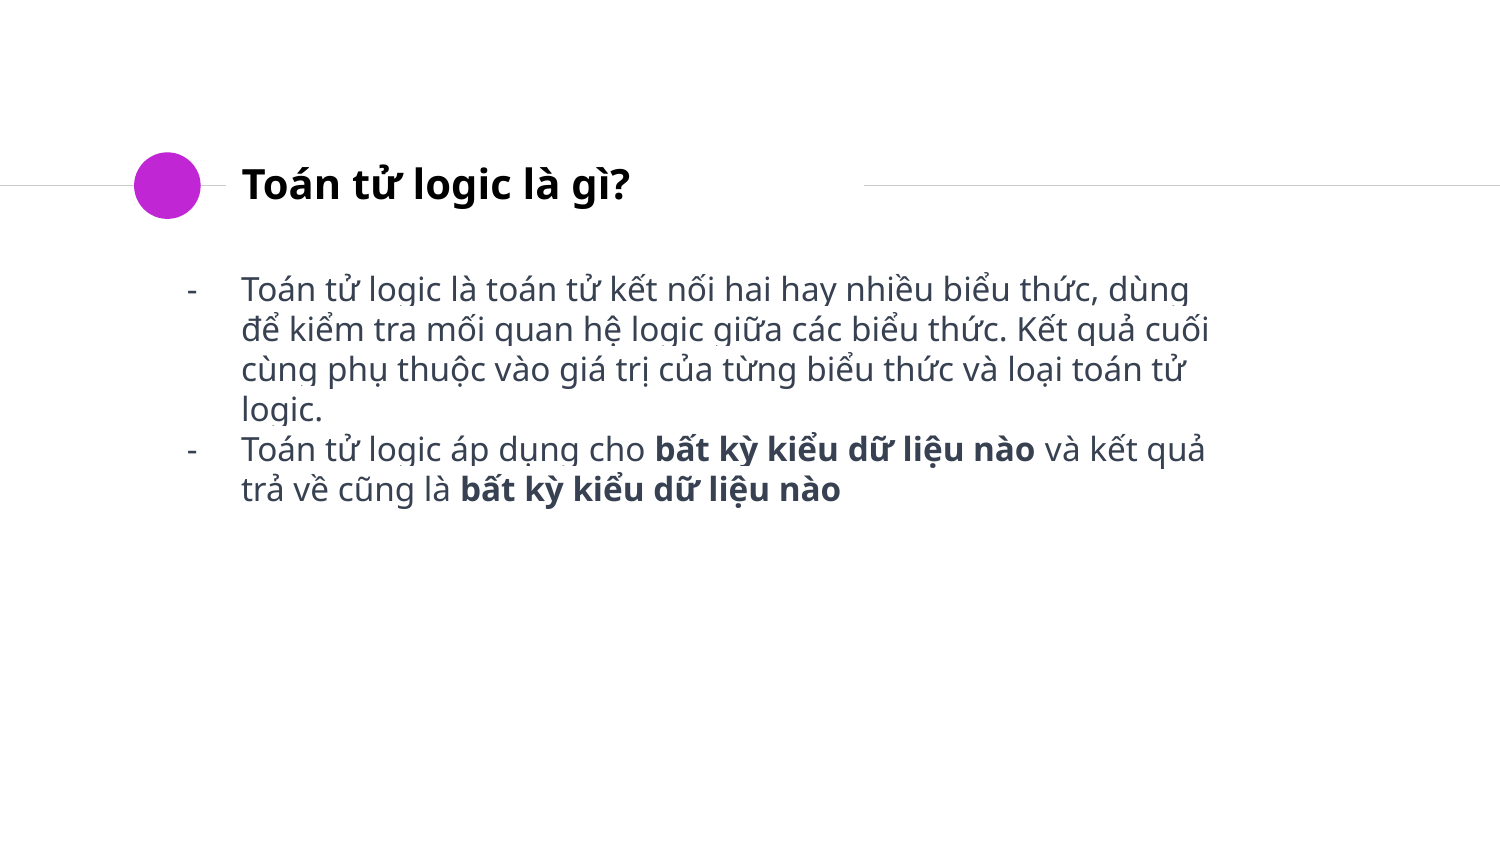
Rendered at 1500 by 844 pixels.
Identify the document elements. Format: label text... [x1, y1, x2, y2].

title Toán tử logic là gì? [226, 146, 866, 219]
list Toán tử logic là toán tử kết nối hai hay nhiều biểu thức, dùng để kiểm tra mối quan hệ logic giữa các biểu thức. Kết quả cuối cùng phụ thuộc vào giá trị của từng biểu thức và loại toán tử logic. Toán tử logic áp dụng cho bất kỳ kiểu dữ liệu nào và kết quả trả về cũng là bất kỳ kiểu dữ liệu nào [150, 253, 1239, 744]
